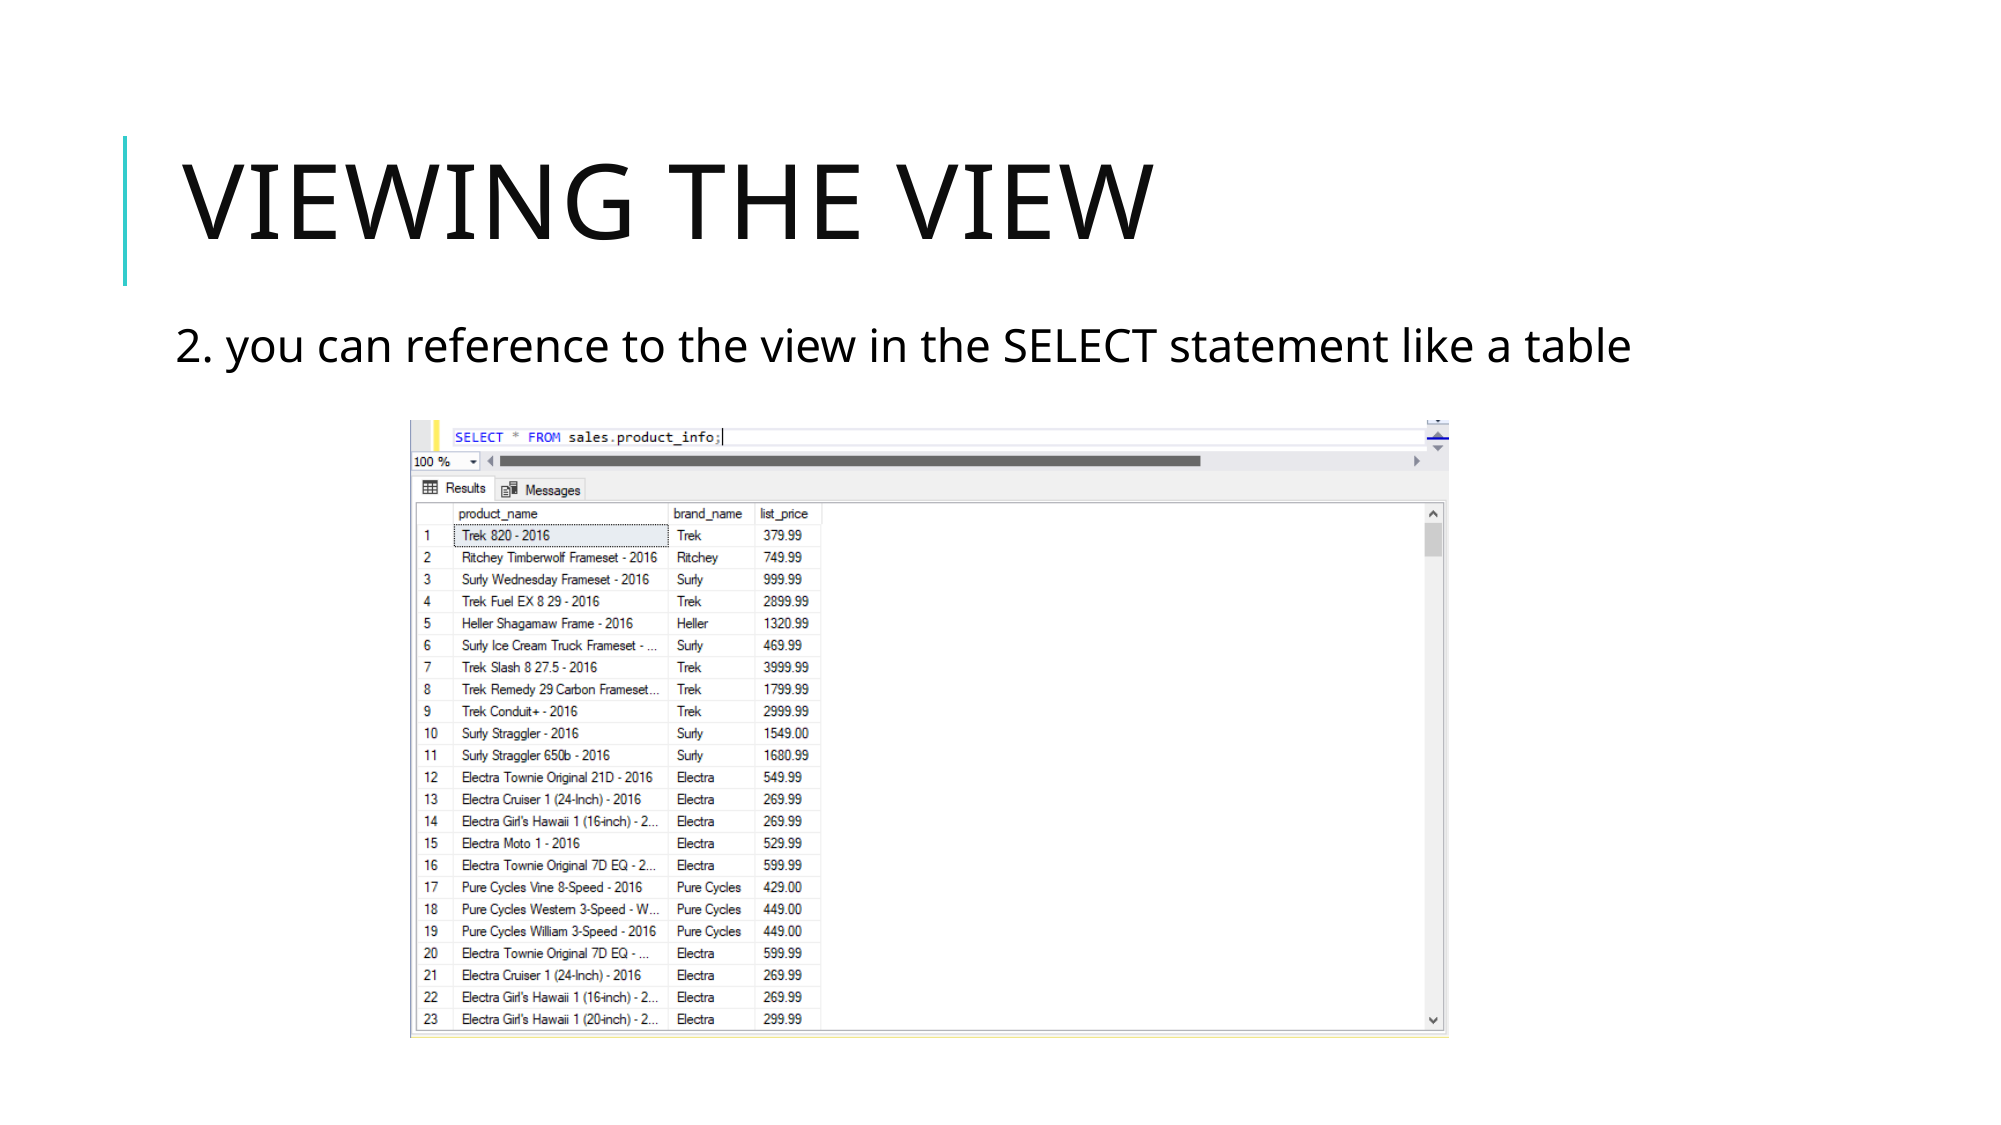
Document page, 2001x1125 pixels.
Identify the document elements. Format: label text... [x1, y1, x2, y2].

title Viewing the view [168, 133, 1763, 285]
list 2. you can reference to the view in the SELECT statement like a table [168, 316, 1763, 1096]
picture [409, 420, 1449, 1038]
